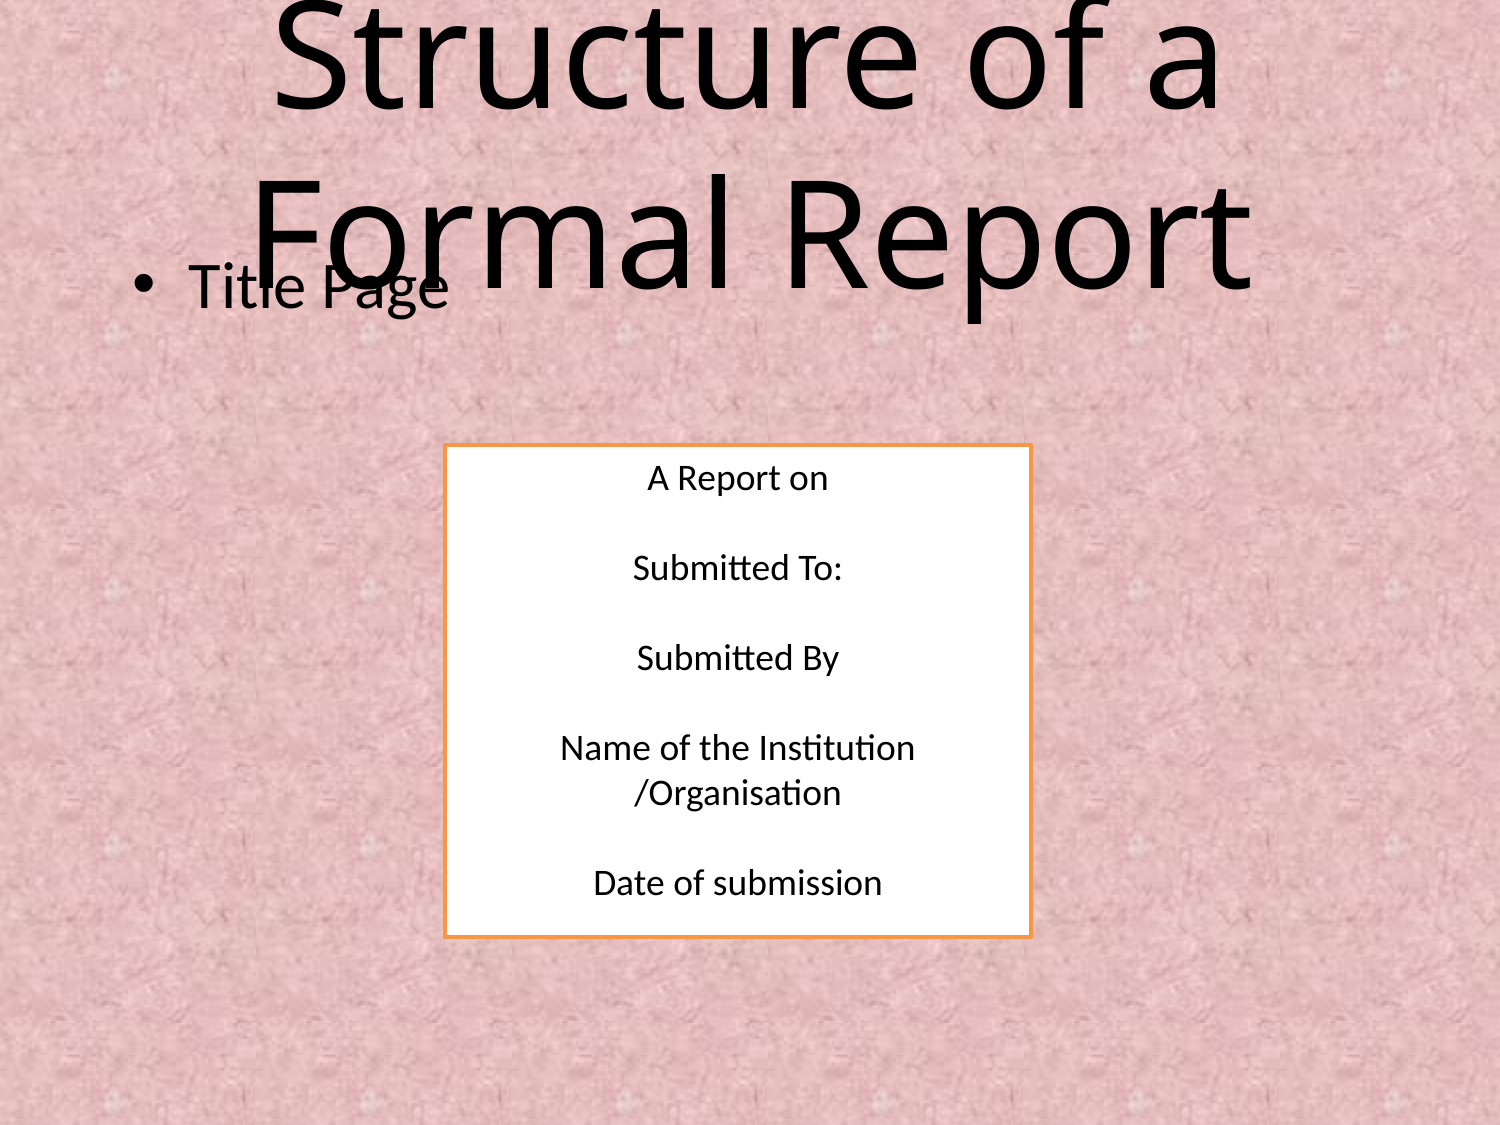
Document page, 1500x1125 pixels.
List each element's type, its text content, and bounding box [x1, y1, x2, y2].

picture [0, 0, 1500, 1125]
title Structure of a Formal Report [75, 45, 1425, 233]
text_box A Report on Submitted To: Submitted By Name of the Institution /Organisation Date of submission [443, 443, 1033, 939]
list Title Page [117, 234, 1468, 977]
